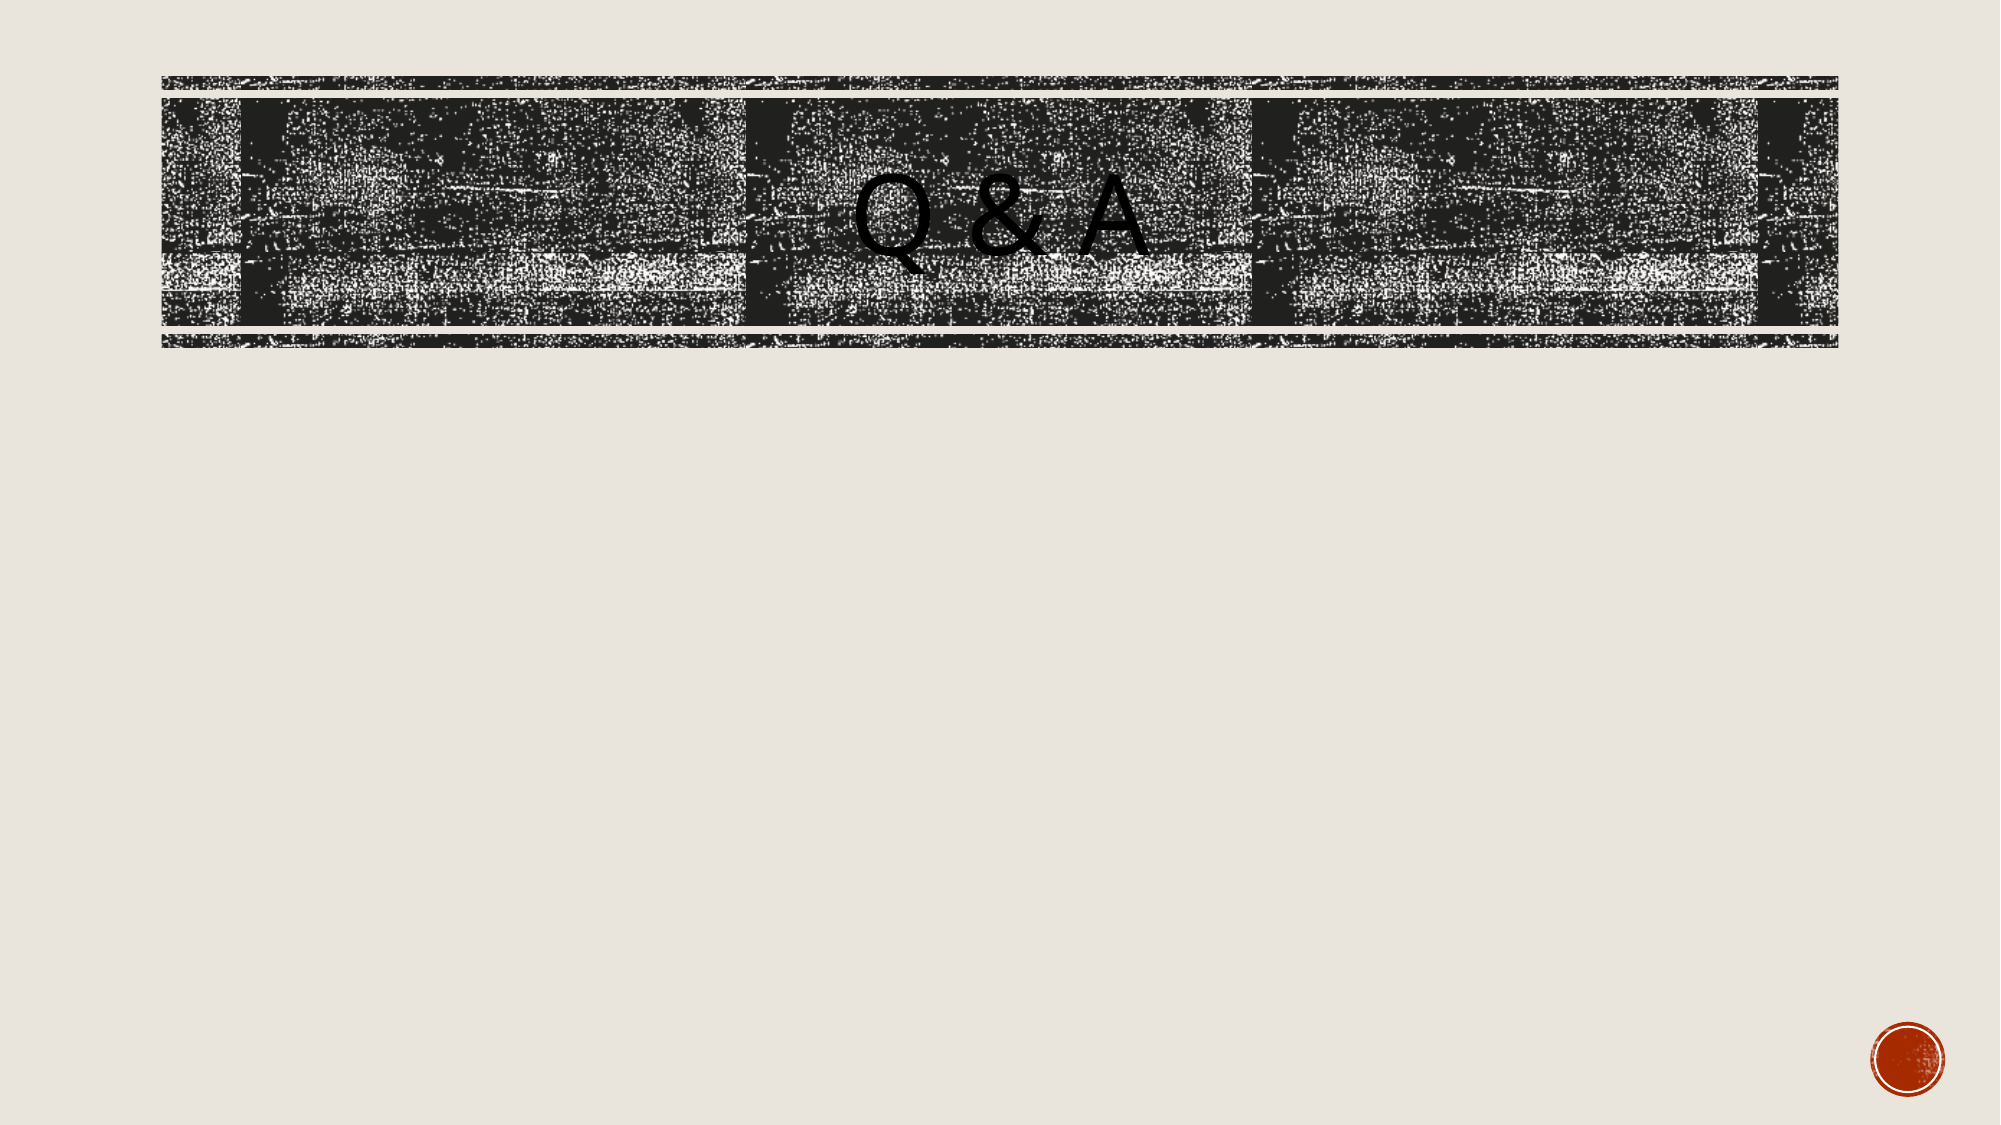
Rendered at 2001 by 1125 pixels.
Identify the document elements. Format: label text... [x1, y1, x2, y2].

text_box [1825, 98, 1839, 327]
title Q & A [174, 87, 1825, 352]
text_box [160, 75, 1839, 90]
text_box [1825, 333, 1839, 349]
text_box [160, 333, 174, 349]
text_box [160, 98, 174, 327]
